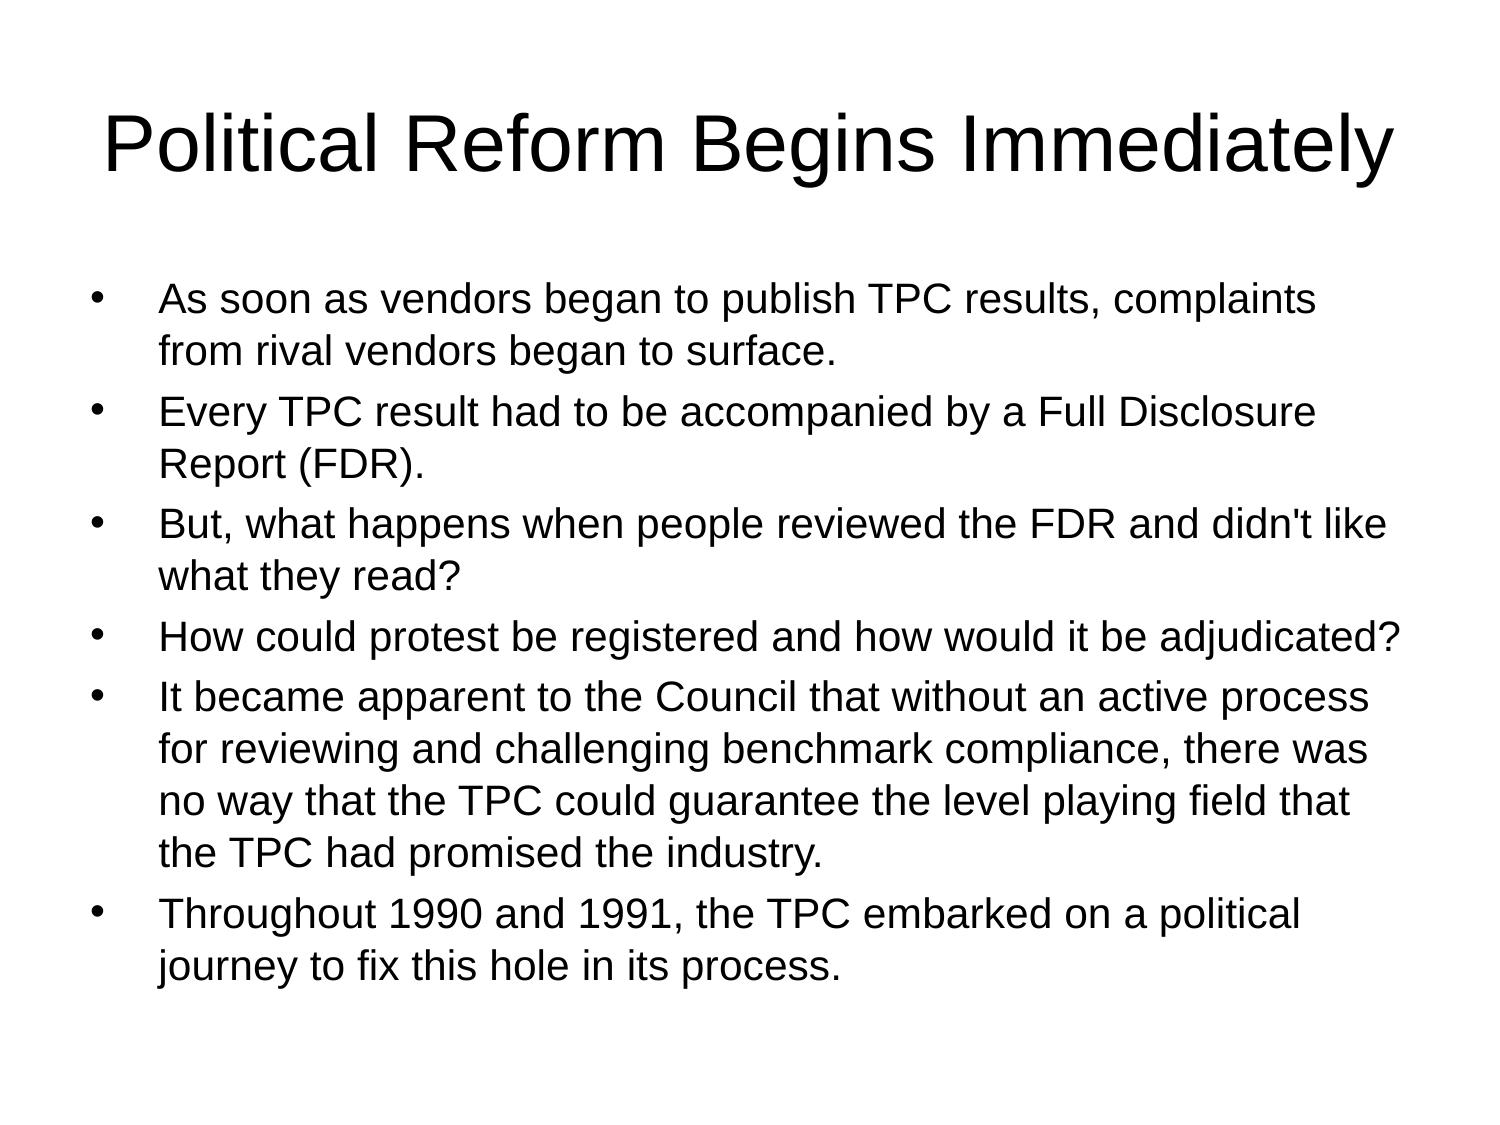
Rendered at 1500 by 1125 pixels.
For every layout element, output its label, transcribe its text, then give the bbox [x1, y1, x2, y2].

title Political Reform Begins Immediately [75, 45, 1425, 233]
list As soon as vendors began to publish TPC results, complaints from rival vendors began to surface. Every TPC result had to be accompanied by a Full Disclosure Report (FDR). But, what happens when people reviewed the FDR and didn't like what they read? How could protest be registered and how would it be adjudicated? It became apparent to the Council that without an active process for reviewing and challenging benchmark compliance, there was no way that the TPC could guarantee the level playing field that the TPC had promised the industry. Throughout 1990 and 1991, the TPC embarked on a political journey to fix this hole in its process. [75, 262, 1425, 1005]
